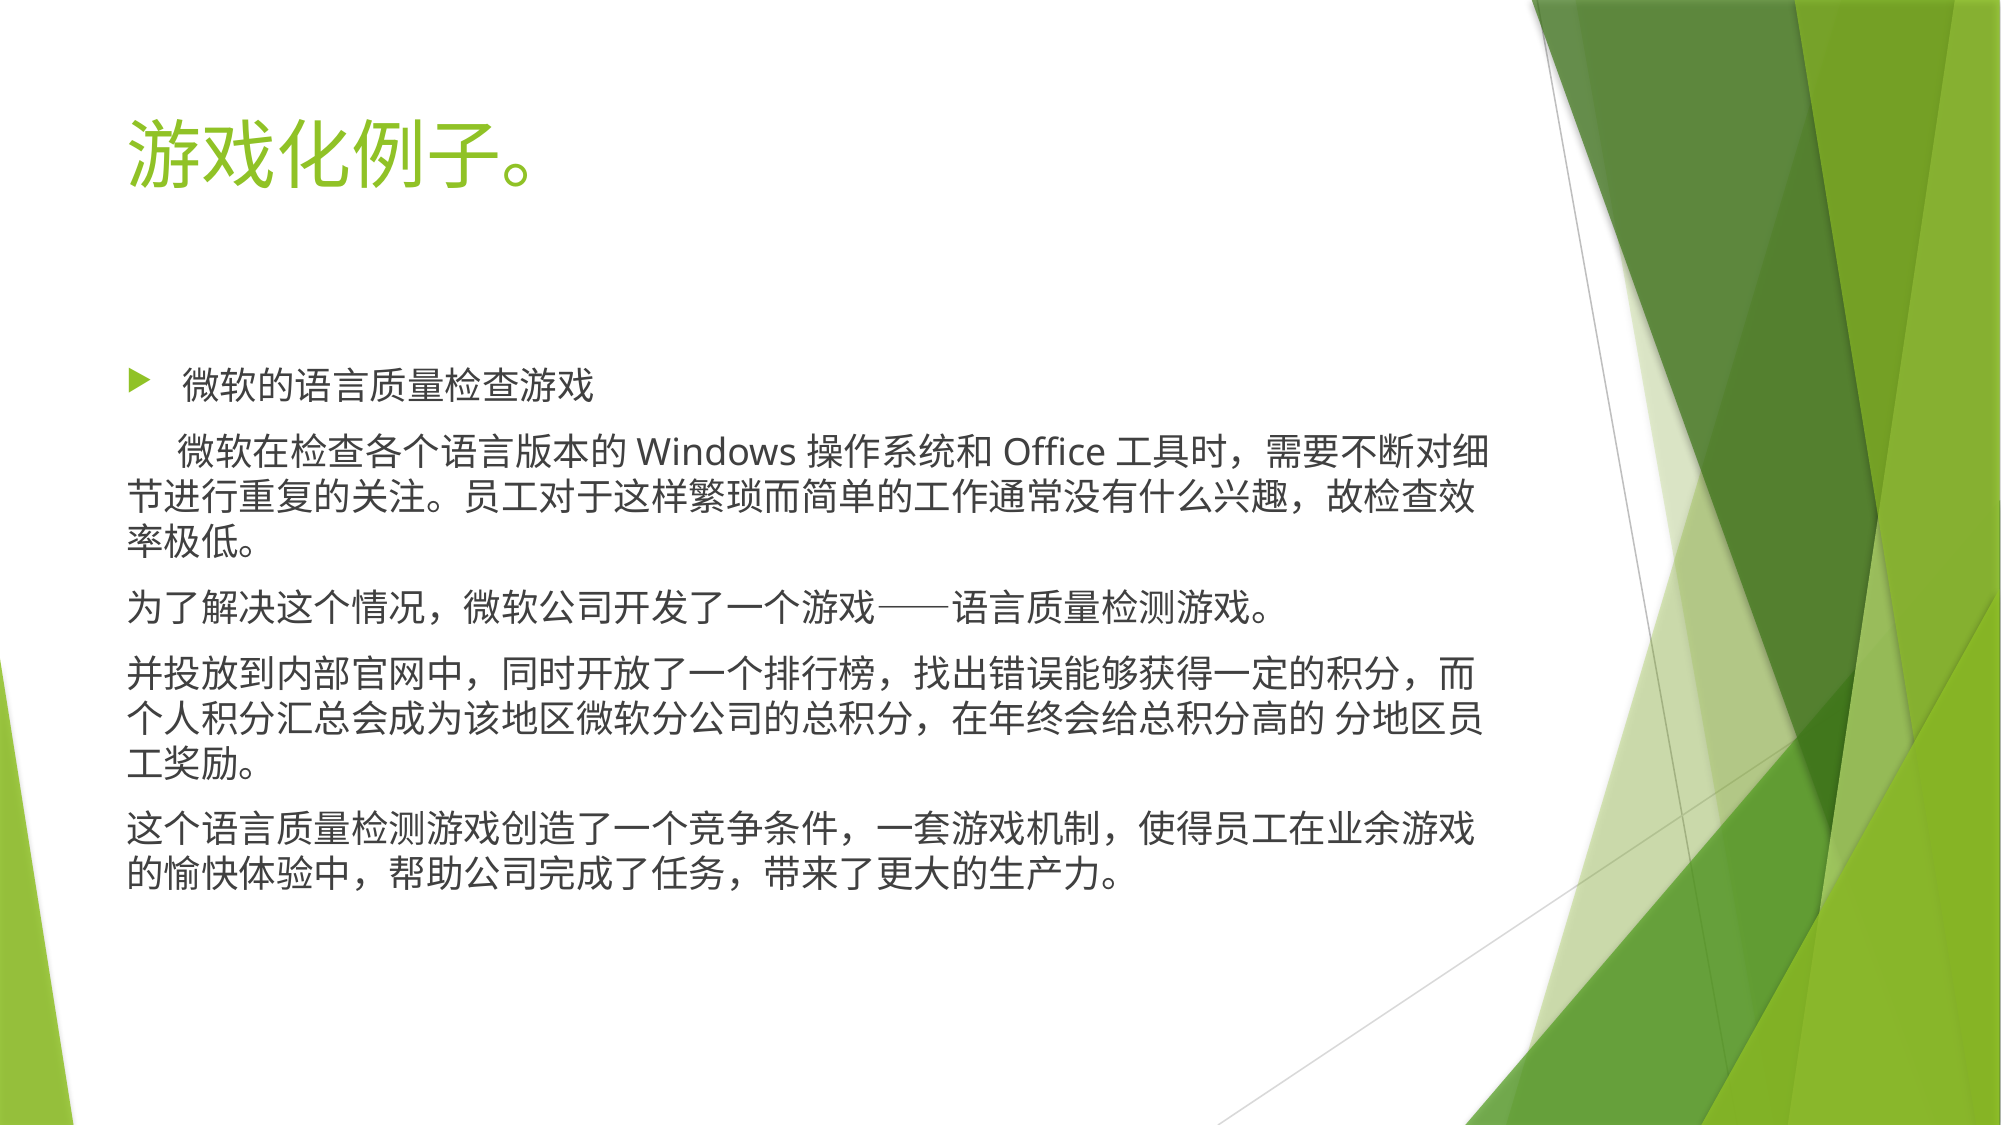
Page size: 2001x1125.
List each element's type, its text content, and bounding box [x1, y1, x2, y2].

list 微软的语言质量检查游戏 微软在检查各个语言版本的Windows操作系统和Office工具时，需要不断对细节进行重复的关注。员工对于这样繁琐而简单的工作通常没有什么兴趣，故检查效率极低。 为了解决这个情况，微软公司开发了一个游戏——语言质量检测游戏。 并投放到内部官网中，同时开放了一个排行榜，找出错误能够获得一定的积分，而个人积分汇总会成为该地区微软分公司的总积分，在年终会给总积分高的 分地区员工奖励。 这个语言质量检测游戏创造了一个竞争条件，一套游戏机制，使得员工在业余游戏的愉快体验中，帮助公司完成了任务，带来了更大的生产力。 [111, 354, 1522, 992]
title 游戏化例子。 [111, 99, 1522, 317]
